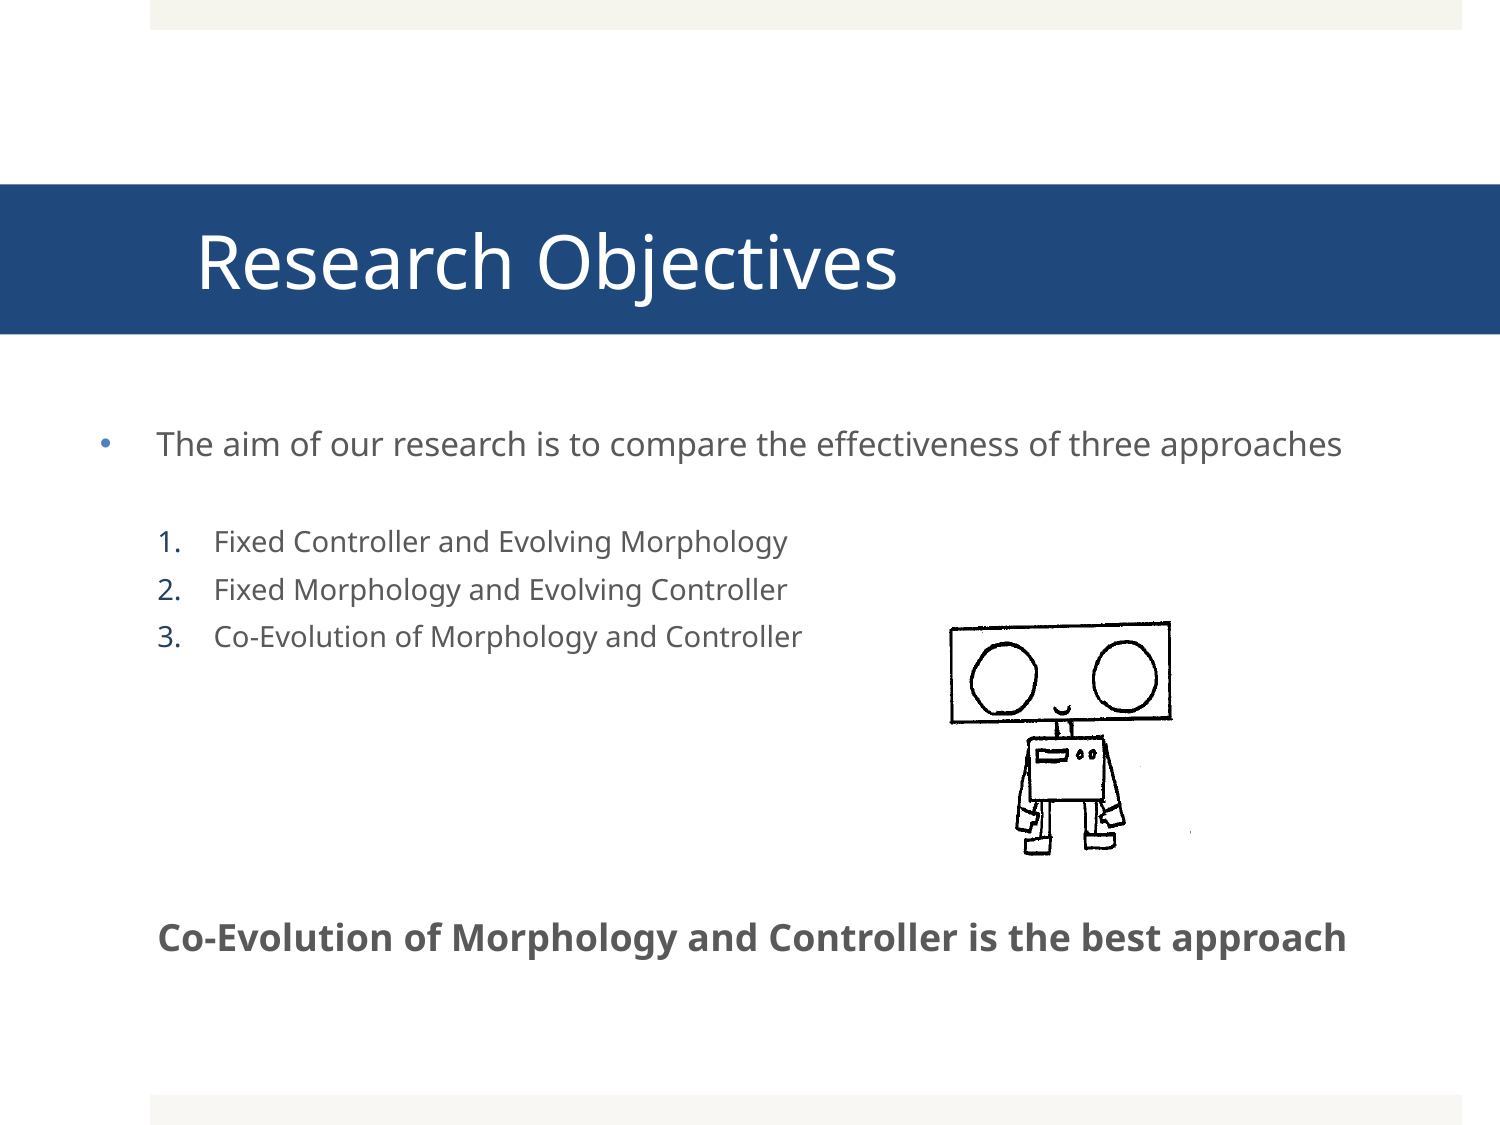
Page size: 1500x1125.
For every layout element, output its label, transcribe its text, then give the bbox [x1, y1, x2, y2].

text_box The aim of our research is to compare the effectiveness of three approaches Fixed Controller and Evolving Morphology Fixed Morphology and Evolving Controller Co-Evolution of Morphology and Controller Co-Evolution of Morphology and Controller is the best approach [84, 334, 1500, 1125]
title Research Objectives [0, 184, 1500, 335]
picture [915, 598, 1217, 868]
